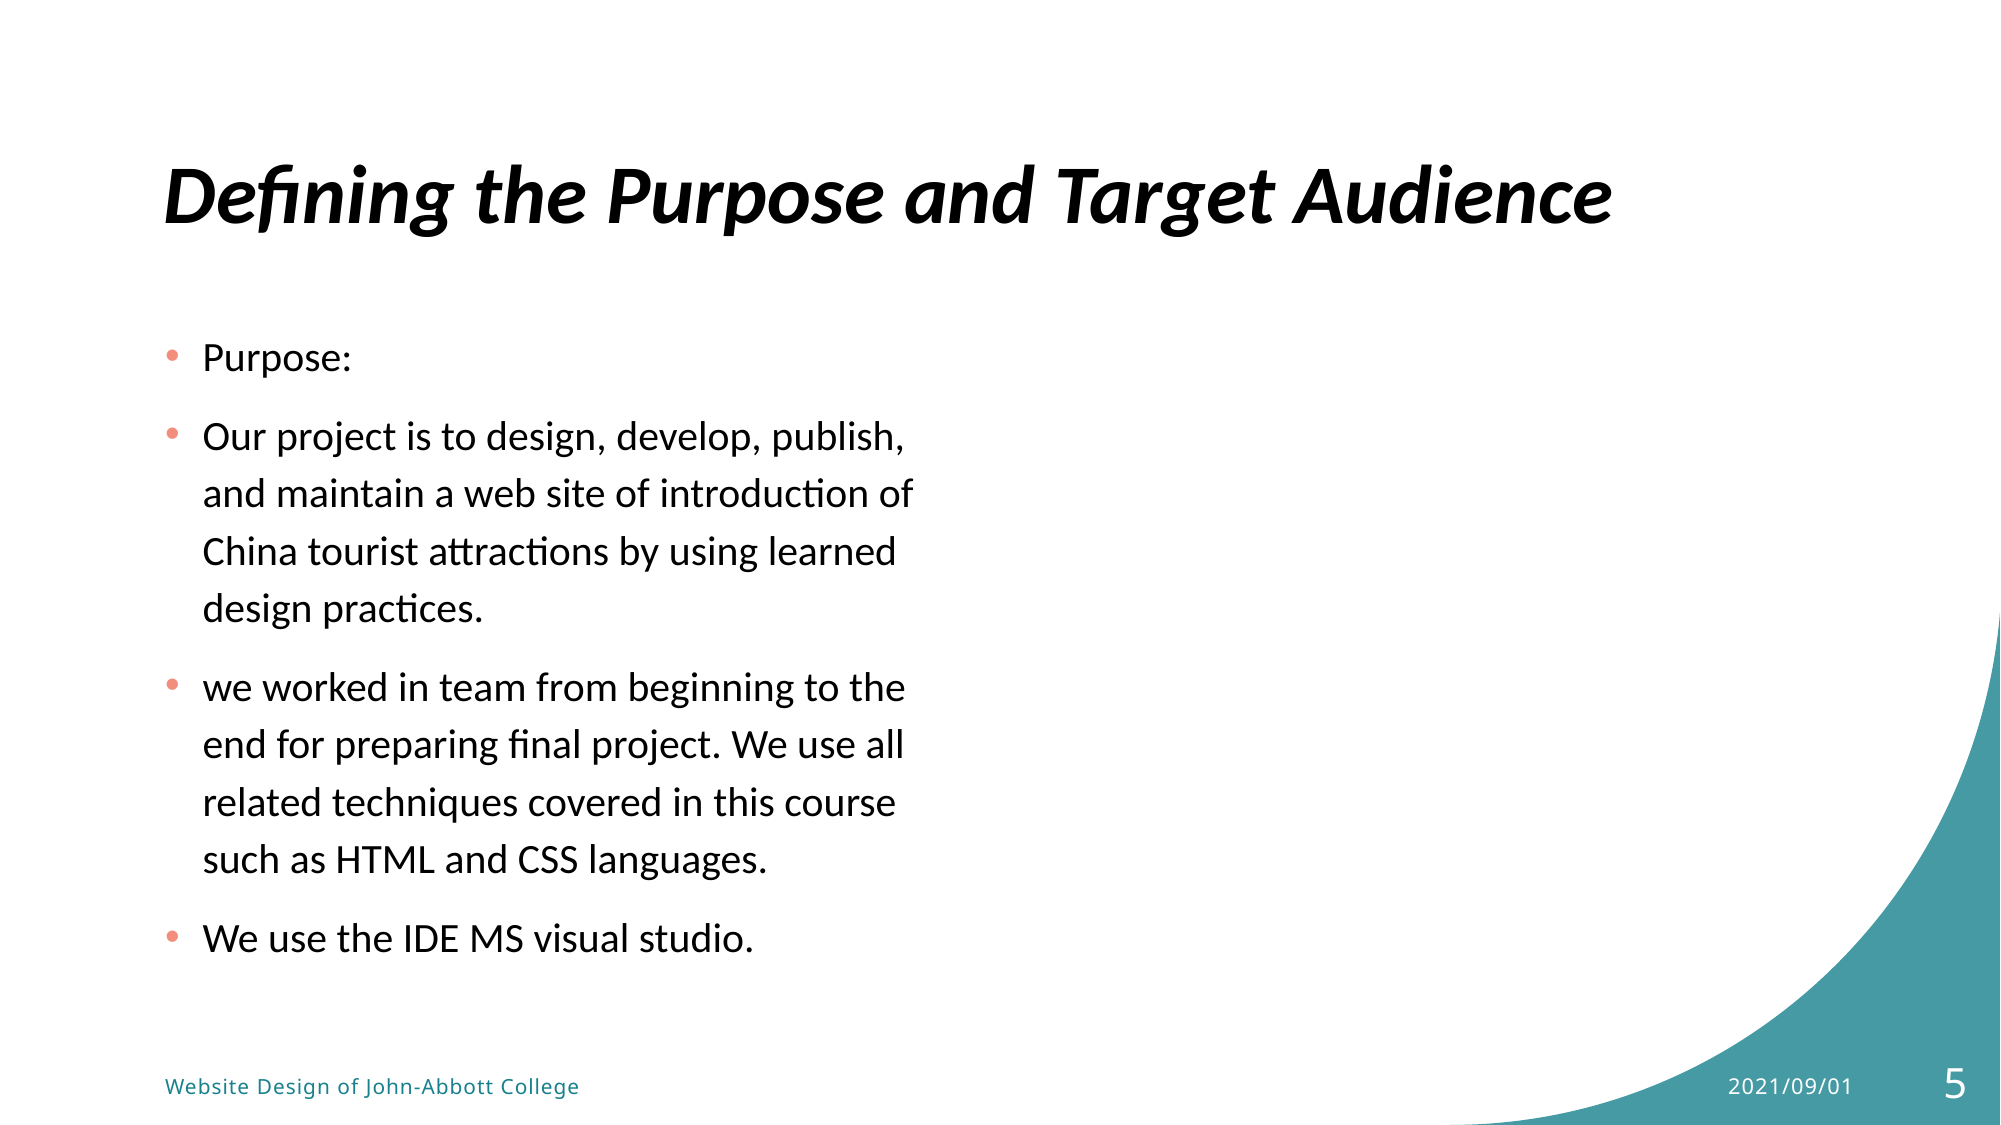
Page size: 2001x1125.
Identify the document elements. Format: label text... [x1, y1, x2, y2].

slide_number 5 [1868, 1055, 1983, 1116]
footer Website Design of John-Abbott College [150, 1056, 770, 1116]
list Purpose: Our project is to design, develop, publish, and maintain a web site of introduction of China tourist attractions by using learned design practices. we worked in team from beginning to the end for preparing final project. We use all related techniques covered in this course such as HTML and CSS languages. We use the IDE MS visual studio. [150, 314, 963, 992]
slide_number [1529, 1055, 1868, 1116]
title Defining the Purpose and Target Audience [148, 73, 1775, 292]
